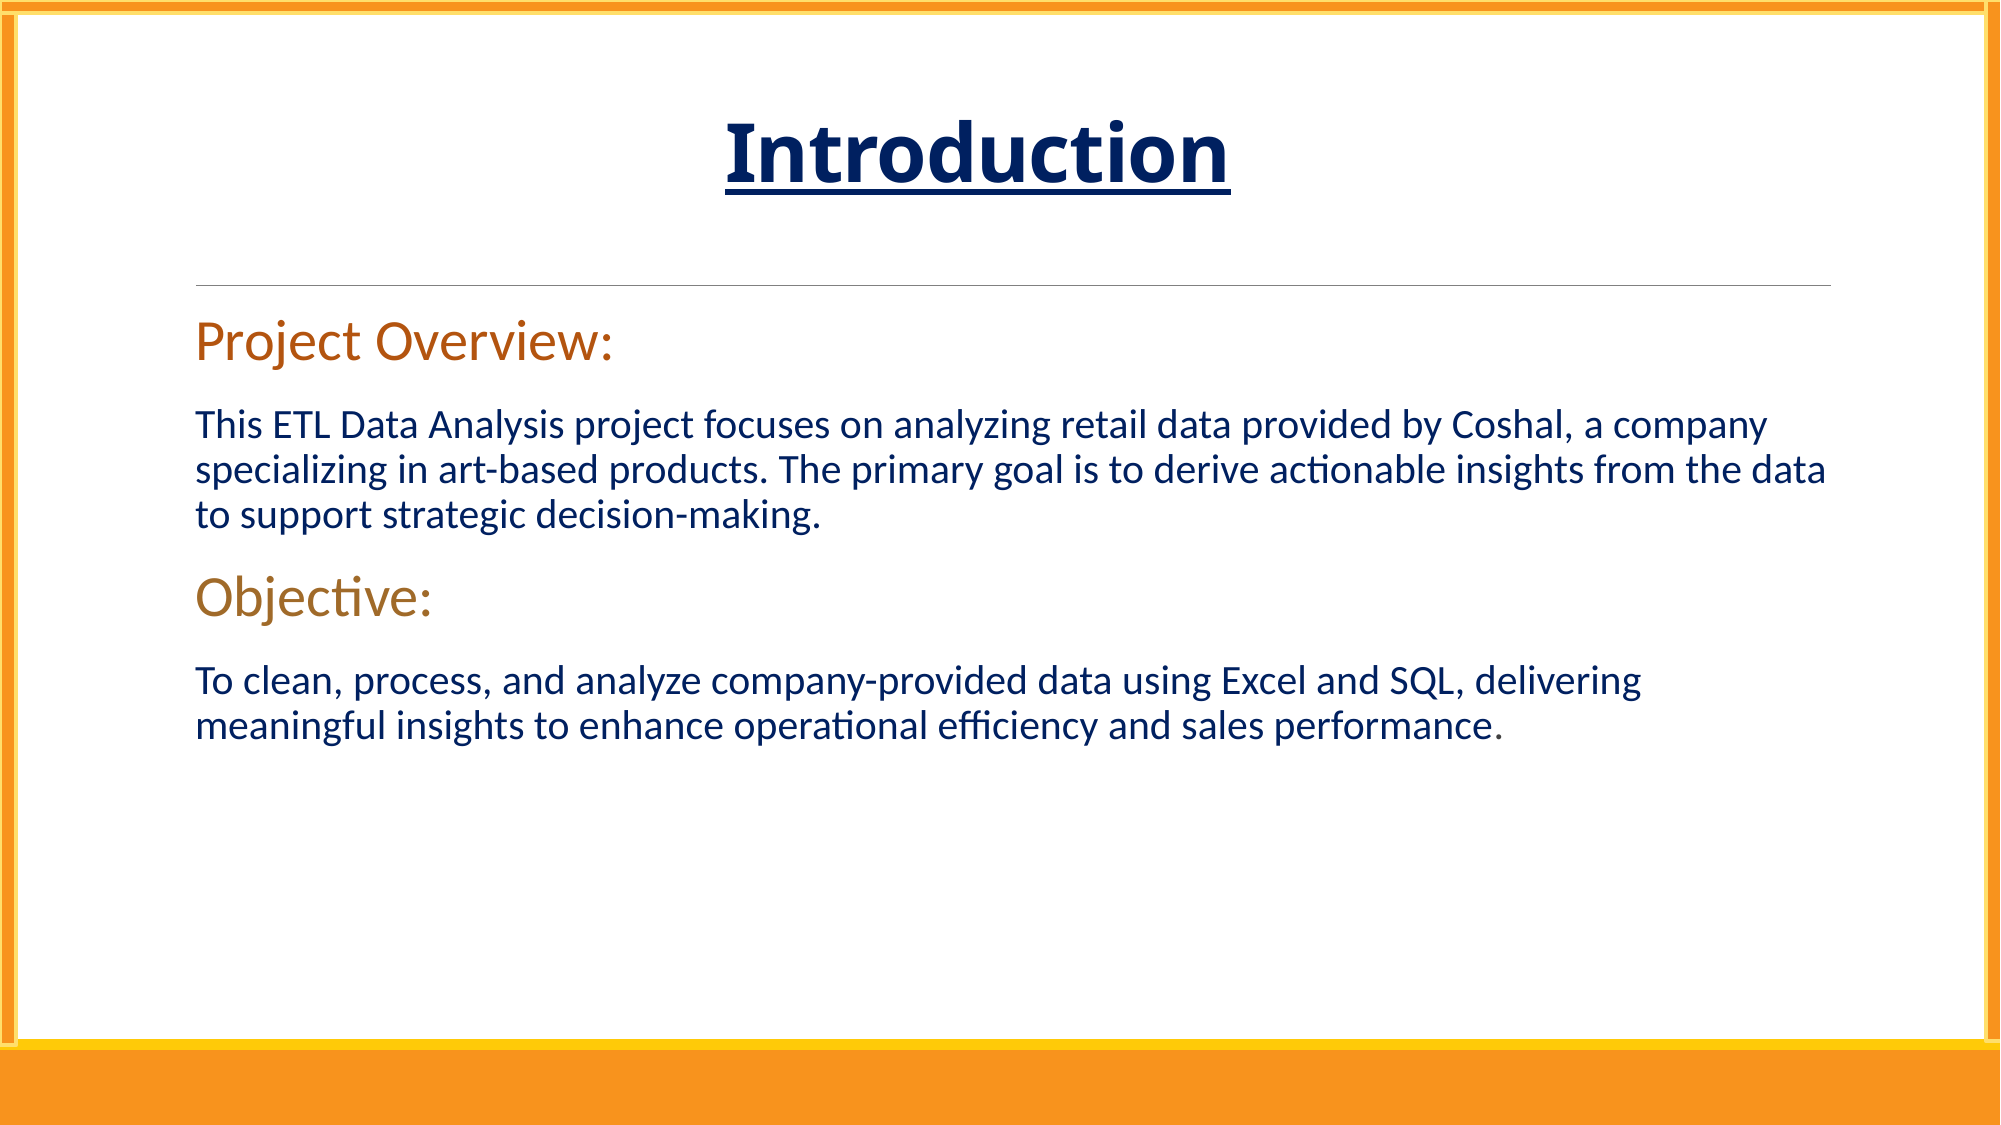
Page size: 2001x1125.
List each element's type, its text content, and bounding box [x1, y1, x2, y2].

text_box [1984, 0, 2000, 1043]
list Project Overview: This ETL Data Analysis project focuses on analyzing retail data provided by Coshal, a company specializing in art-based products. The primary goal is to derive actionable insights from the data to support strategic decision-making. Objective: To clean, process, and analyze company-provided data using Excel and SQL, delivering meaningful insights to enhance operational efficiency and sales performance. [180, 302, 1830, 963]
text_box [0, 15, 18, 1047]
title Introduction [705, 88, 1250, 210]
text_box [0, 0, 1984, 15]
